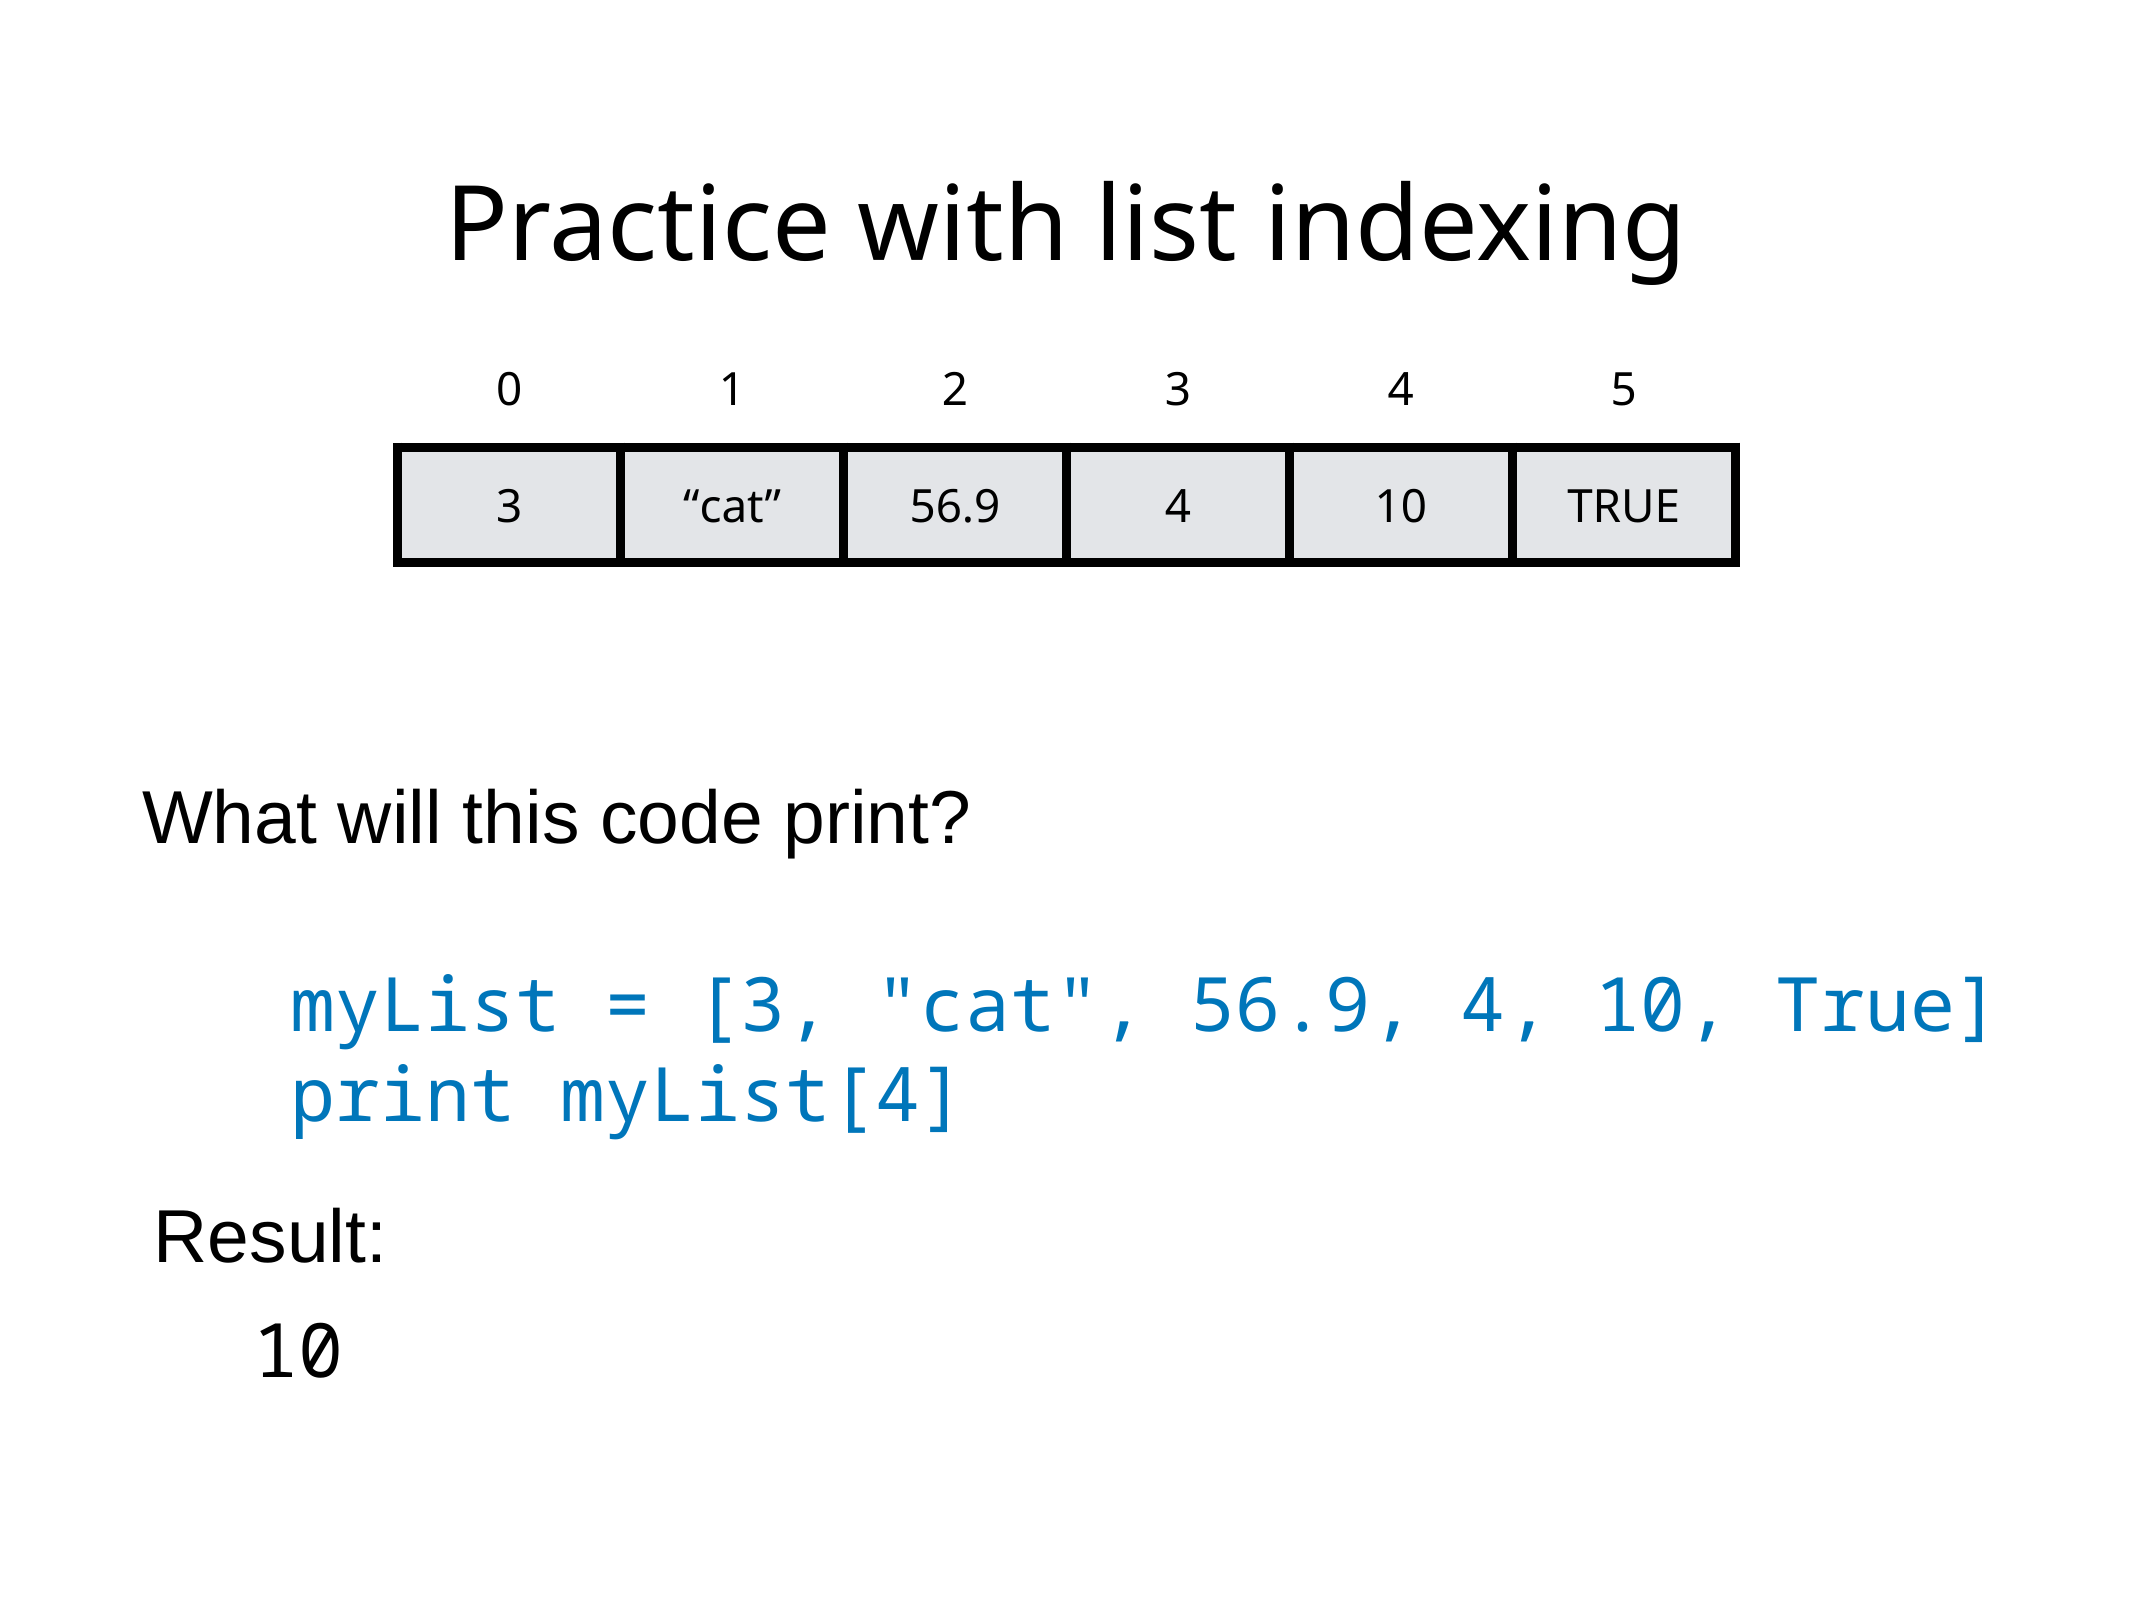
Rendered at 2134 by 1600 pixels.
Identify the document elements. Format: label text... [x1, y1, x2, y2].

text_box myList = [3, "cat", 56.9, 4, 10, True] print myList[4] [281, 858, 2054, 1145]
text_box What will this code print? [133, 670, 1002, 867]
title Practice with list indexing [155, 41, 1978, 397]
table_cell TRUE [1517, 452, 1731, 558]
table_cell 56.9 [848, 452, 1062, 558]
table_header 1 [621, 327, 844, 443]
table_cell 4 [1071, 452, 1285, 558]
table_header 5 [1512, 327, 1735, 443]
table_cell “cat” [625, 452, 839, 558]
table_header 2 [844, 327, 1067, 443]
text_box 10 [245, 1294, 352, 1402]
text_box Result: [145, 1179, 396, 1287]
table_header 3 [1067, 327, 1289, 443]
table_cell 3 [402, 452, 616, 558]
table_cell 10 [1294, 452, 1508, 558]
table_header 0 [398, 327, 621, 443]
table_header 4 [1289, 327, 1512, 443]
